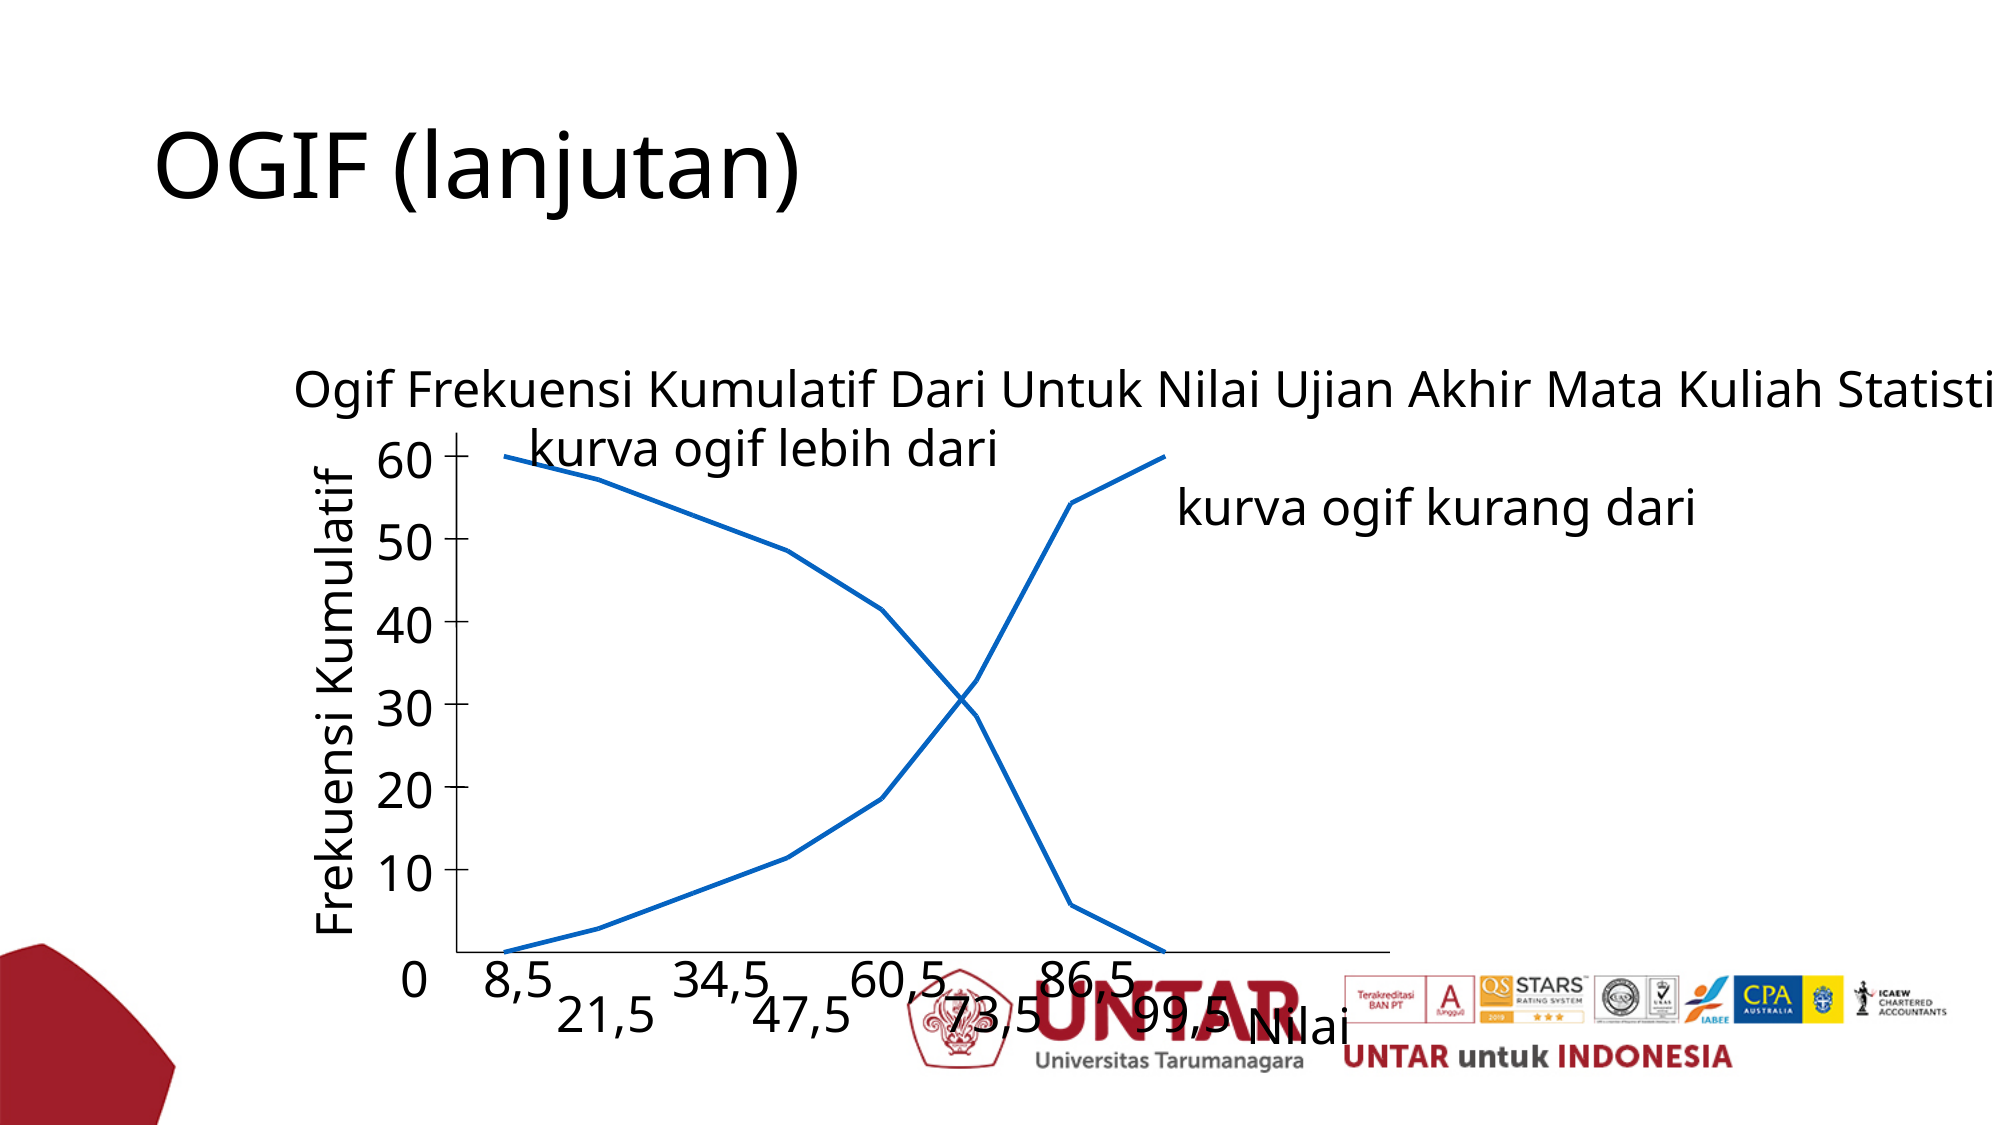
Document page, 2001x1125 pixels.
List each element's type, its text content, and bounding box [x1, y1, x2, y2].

text_box Frekuensi Kumulatif [295, 453, 371, 953]
title OGIF (lanjutan) [137, 59, 1863, 278]
text_box 34,5 [657, 940, 786, 1016]
text_box 47,5 [738, 974, 867, 1050]
picture [0, 0, 2001, 1125]
text_box 86,5 [1023, 940, 1153, 1016]
text_box kurva ogif kurang dari [1161, 467, 1713, 543]
text_box 60 [361, 425, 449, 496]
text_box 60,5 [834, 940, 963, 1016]
text_box 73,5 [929, 974, 1058, 1050]
text_box 40 [371, 586, 449, 661]
text_box kurva ogif lebih dari [513, 408, 1015, 484]
text_box 50 [371, 503, 449, 579]
text_box 10 [371, 834, 449, 909]
text_box Nilai [1231, 987, 1367, 1063]
text_box 20 [371, 751, 449, 827]
text_box 0 [385, 940, 444, 1016]
text_box 8,5 [468, 940, 569, 1016]
text_box 99,5 [1118, 974, 1247, 1050]
text_box 30 [371, 668, 449, 744]
text_box 21,5 [542, 974, 671, 1050]
text_box Ogif Frekuensi Kumulatif Dari Untuk Nilai Ujian Akhir Mata Kuliah Statistika [278, 349, 2000, 425]
